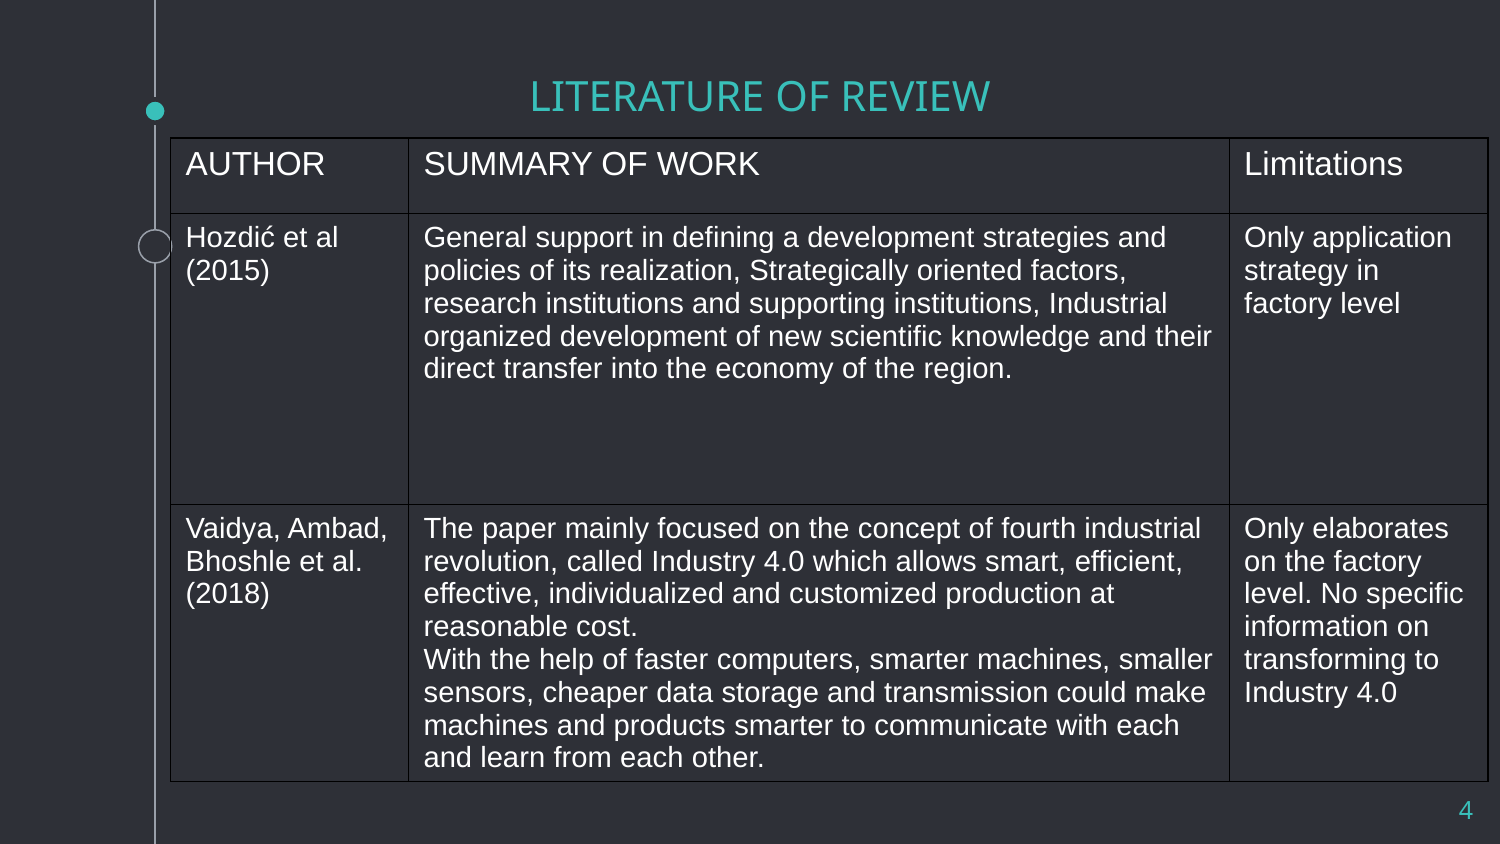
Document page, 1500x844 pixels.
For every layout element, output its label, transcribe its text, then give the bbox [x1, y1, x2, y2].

table_cell Hozdić et al (2015) [171, 214, 408, 504]
table_header Limitations [1230, 139, 1487, 213]
slide_number 4 [1398, 782, 1489, 832]
table_cell General support in defining a development strategies and policies of its realization, Strategically oriented factors, research institutions and supporting institutions, Industrial organized development of new scientific knowledge and their direct transfer into the economy of the region. [409, 214, 1229, 504]
table_header SUMMARY OF WORK [409, 139, 1229, 213]
table_header AUTHOR [171, 139, 408, 213]
table_cell Only elaborates on the factory level. No specific information on transforming to Industry 4.0 [1230, 505, 1487, 781]
table_cell The paper mainly focused on the concept of fourth industrial revolution, called Industry 4.0 which allows smart, efficient, effective, individualized and customized production at reasonable cost. With the help of faster computers, smarter machines, smaller sensors, cheaper data storage and transmission could make machines and products smarter to communicate with each and learn from each other. [409, 505, 1229, 781]
title LITERATURE OF REVIEW [211, 60, 1337, 135]
table_cell Vaidya, Ambad, Bhoshle et al.(2018) [171, 505, 408, 781]
table_cell Only application strategy in factory level [1230, 214, 1487, 504]
